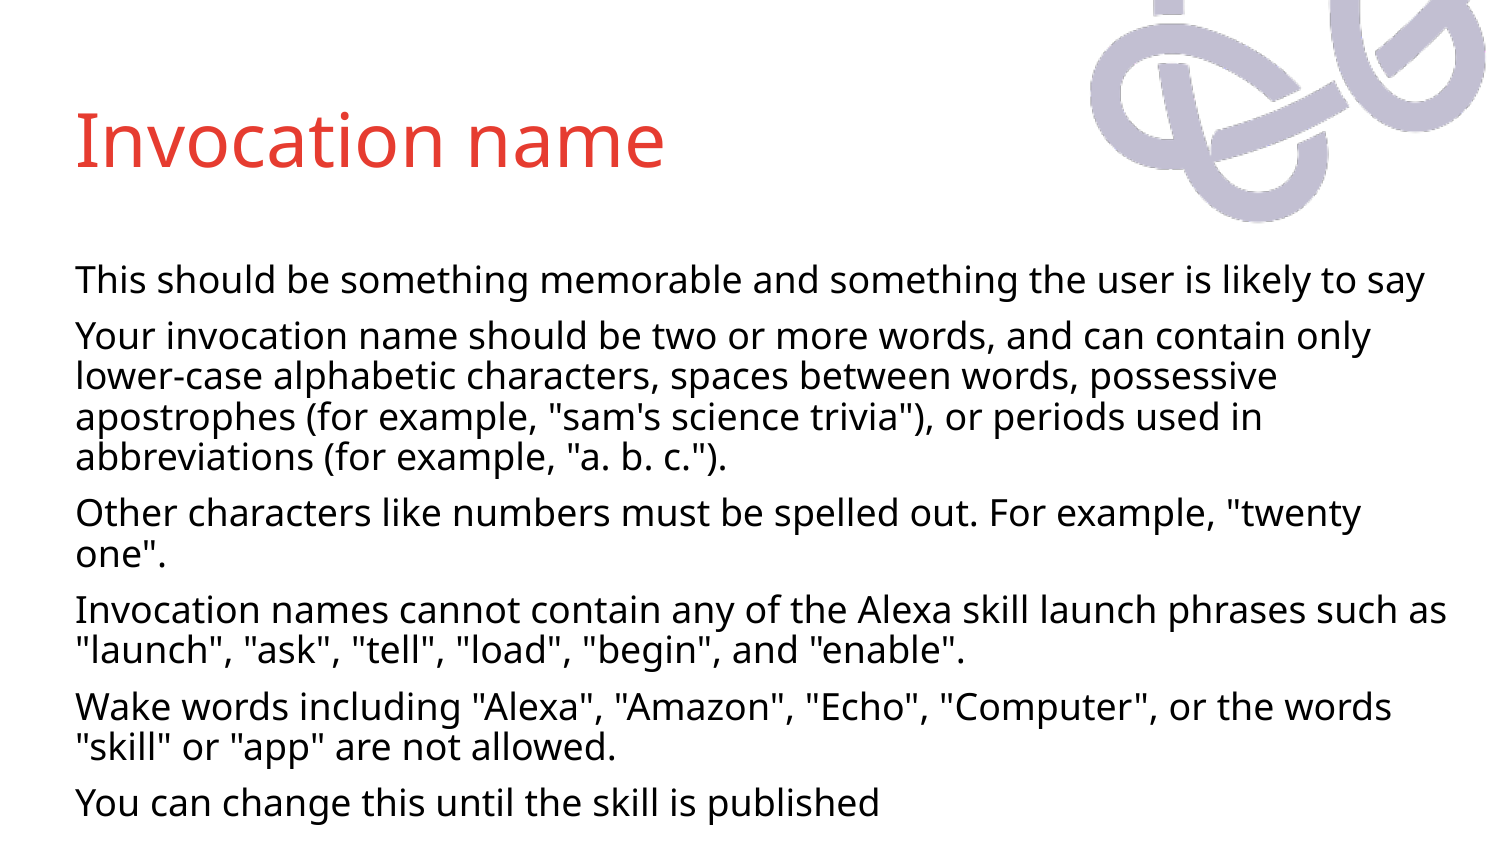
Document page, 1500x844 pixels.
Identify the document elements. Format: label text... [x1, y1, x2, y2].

title Invocation name [60, 101, 1065, 253]
list This should be something memorable and something the user is likely to say Your invocation name should be two or more words, and can contain only lower-case alphabetic characters, spaces between words, possessive apostrophes (for example, "sam's science trivia"), or periods used in abbreviations (for example, "a. b. c."). Other characters like numbers must be spelled out. For example, "twenty one". Invocation names cannot contain any of the Alexa skill launch phrases such as "launch", "ask", "tell", "load", "begin", and "enable". Wake words including "Alexa", "Amazon", "Echo", "Computer", or the words "skill" or "app" are not allowed. You can change this until the skill is published [60, 253, 1472, 777]
picture [1088, 0, 1490, 228]
